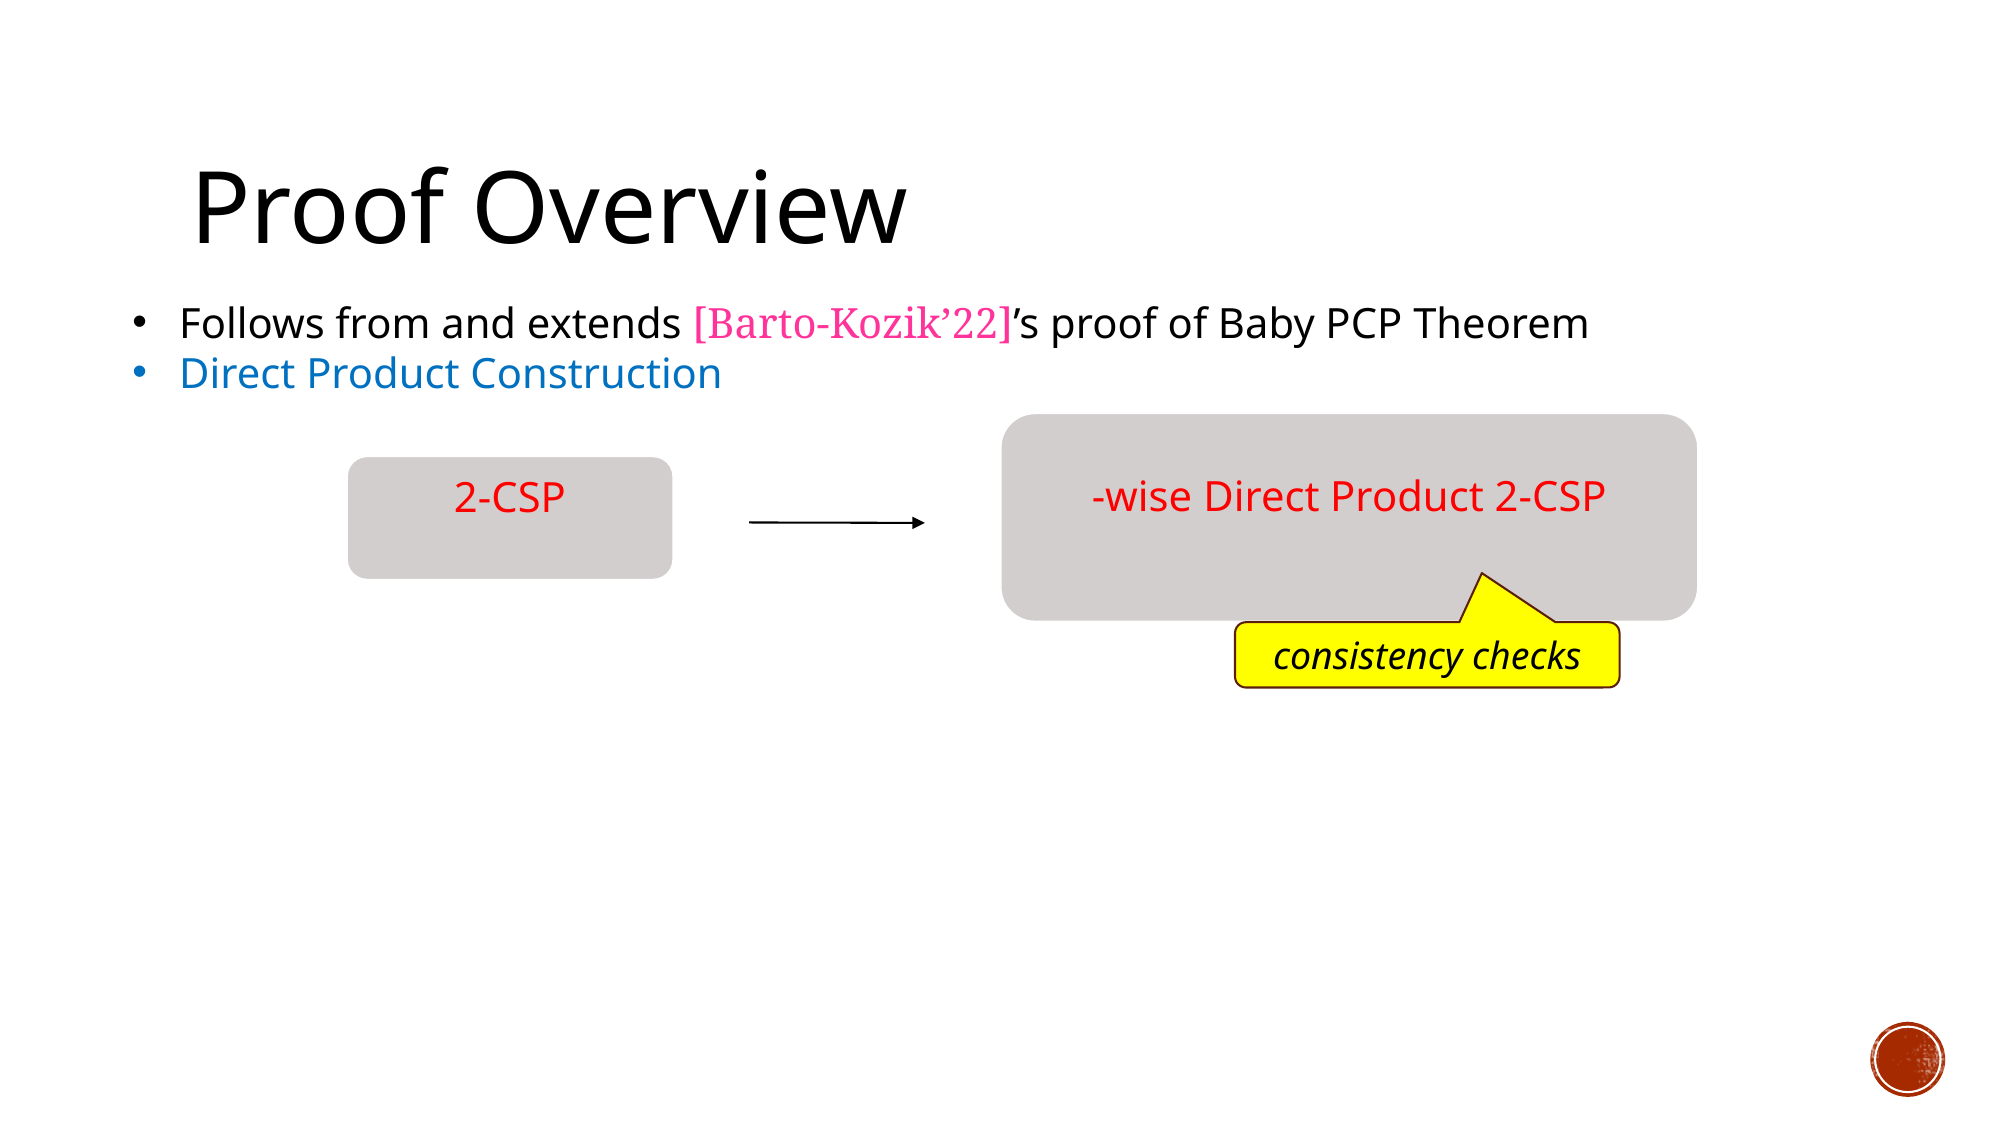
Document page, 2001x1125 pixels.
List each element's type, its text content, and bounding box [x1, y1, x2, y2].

text_box consistency checks [1233, 572, 1621, 689]
text_box Follows from and extends [Barto-Kozik’22]’s proof of Baby PCP Theorem Direct Product Construction [117, 289, 1882, 454]
title Proof Overview [175, 79, 1826, 289]
